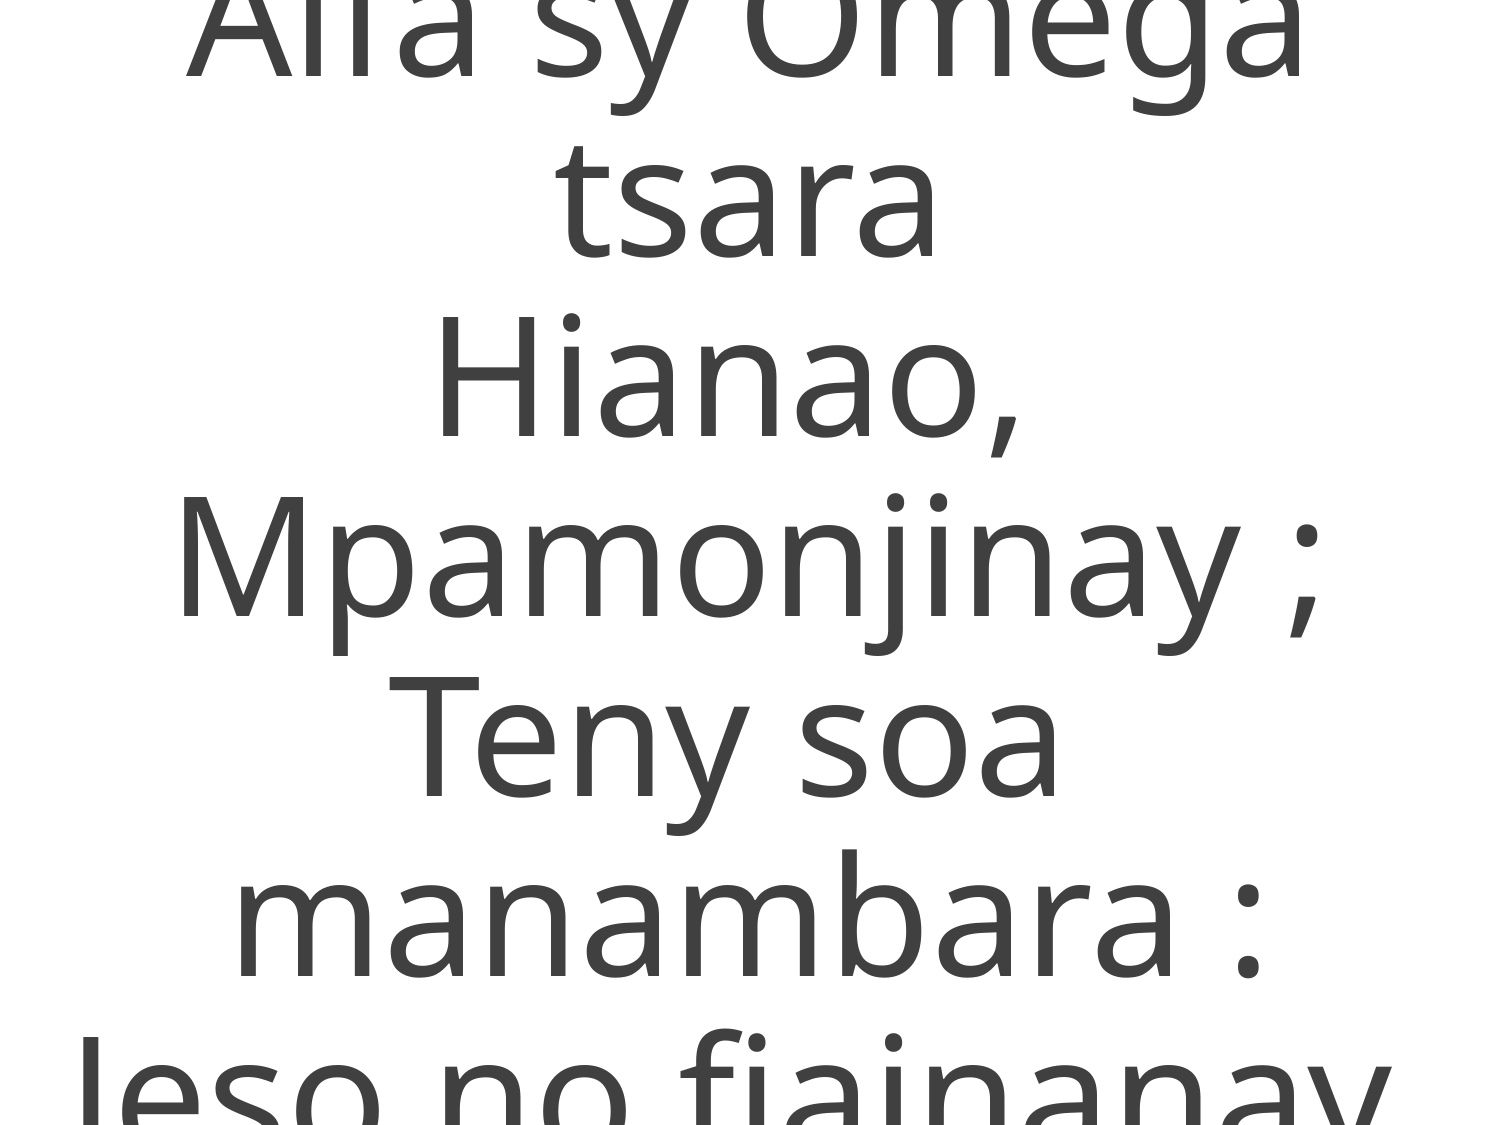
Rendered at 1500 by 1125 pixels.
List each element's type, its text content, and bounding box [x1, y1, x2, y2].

title Alfa sy Omega tsara Hianao, Mpamonjinay ; Teny soa manambara : Jeso no fiainanay. [0, 453, 1500, 672]
